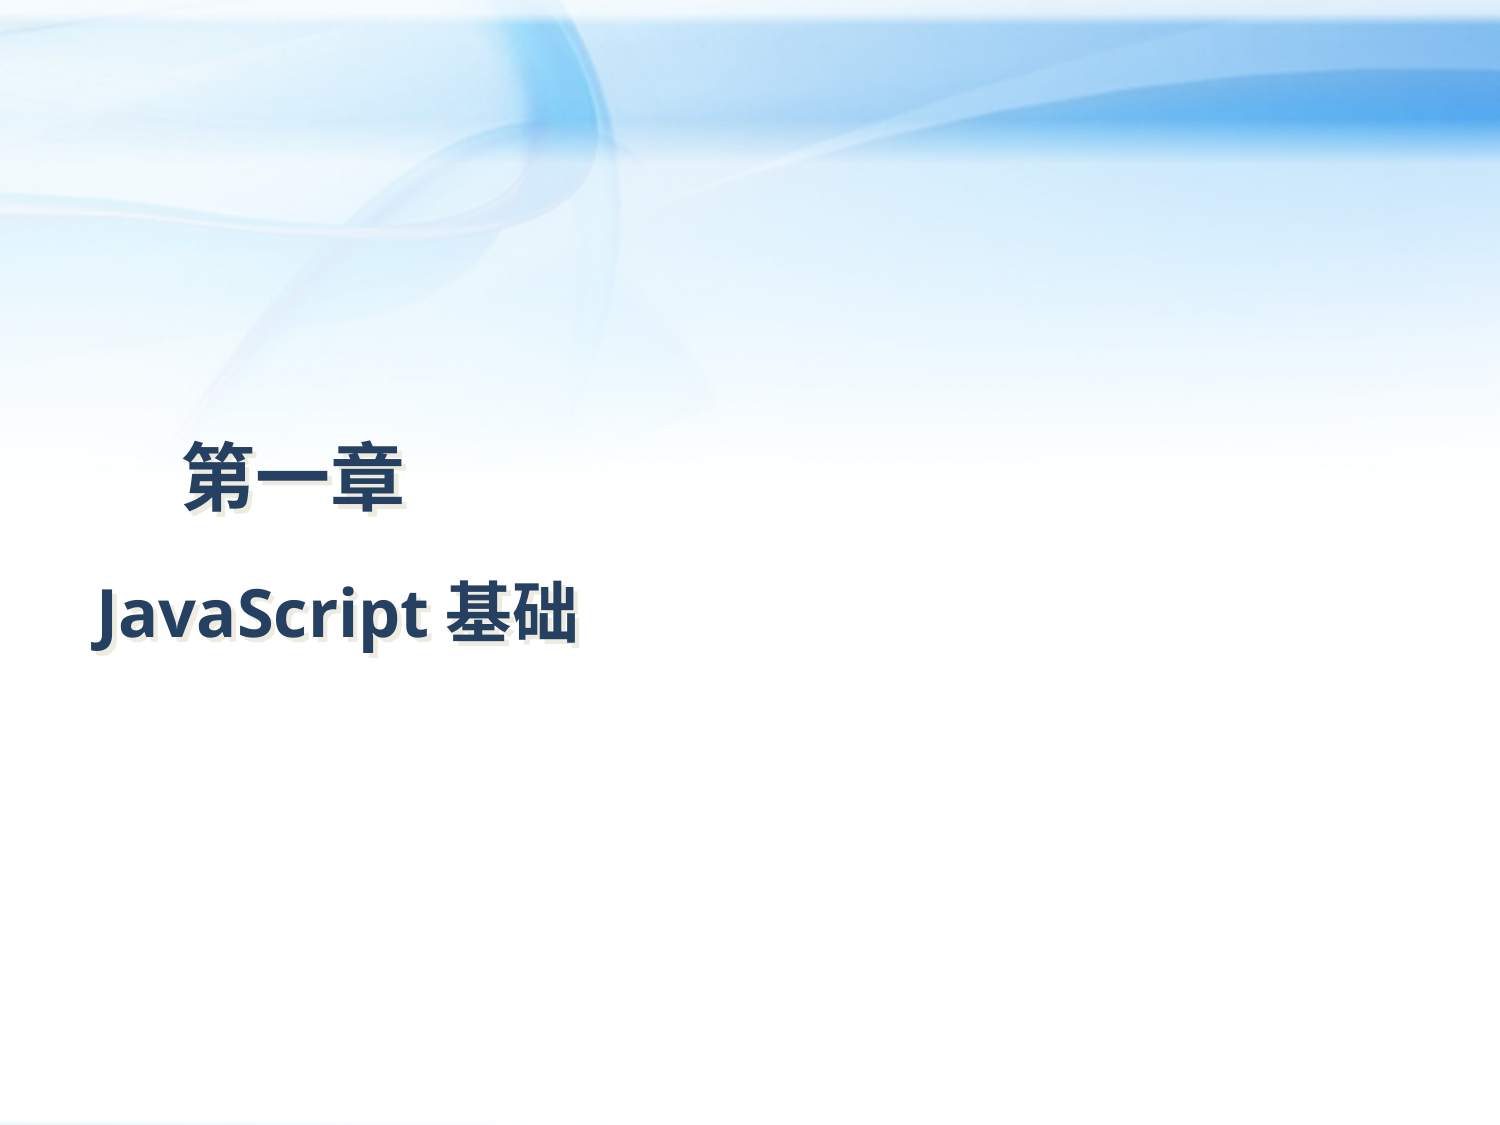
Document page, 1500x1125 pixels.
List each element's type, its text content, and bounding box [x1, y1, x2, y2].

text_box 第一章 [128, 433, 457, 516]
text_box JavaScript基础 [81, 572, 1098, 715]
picture [0, 0, 1500, 1125]
